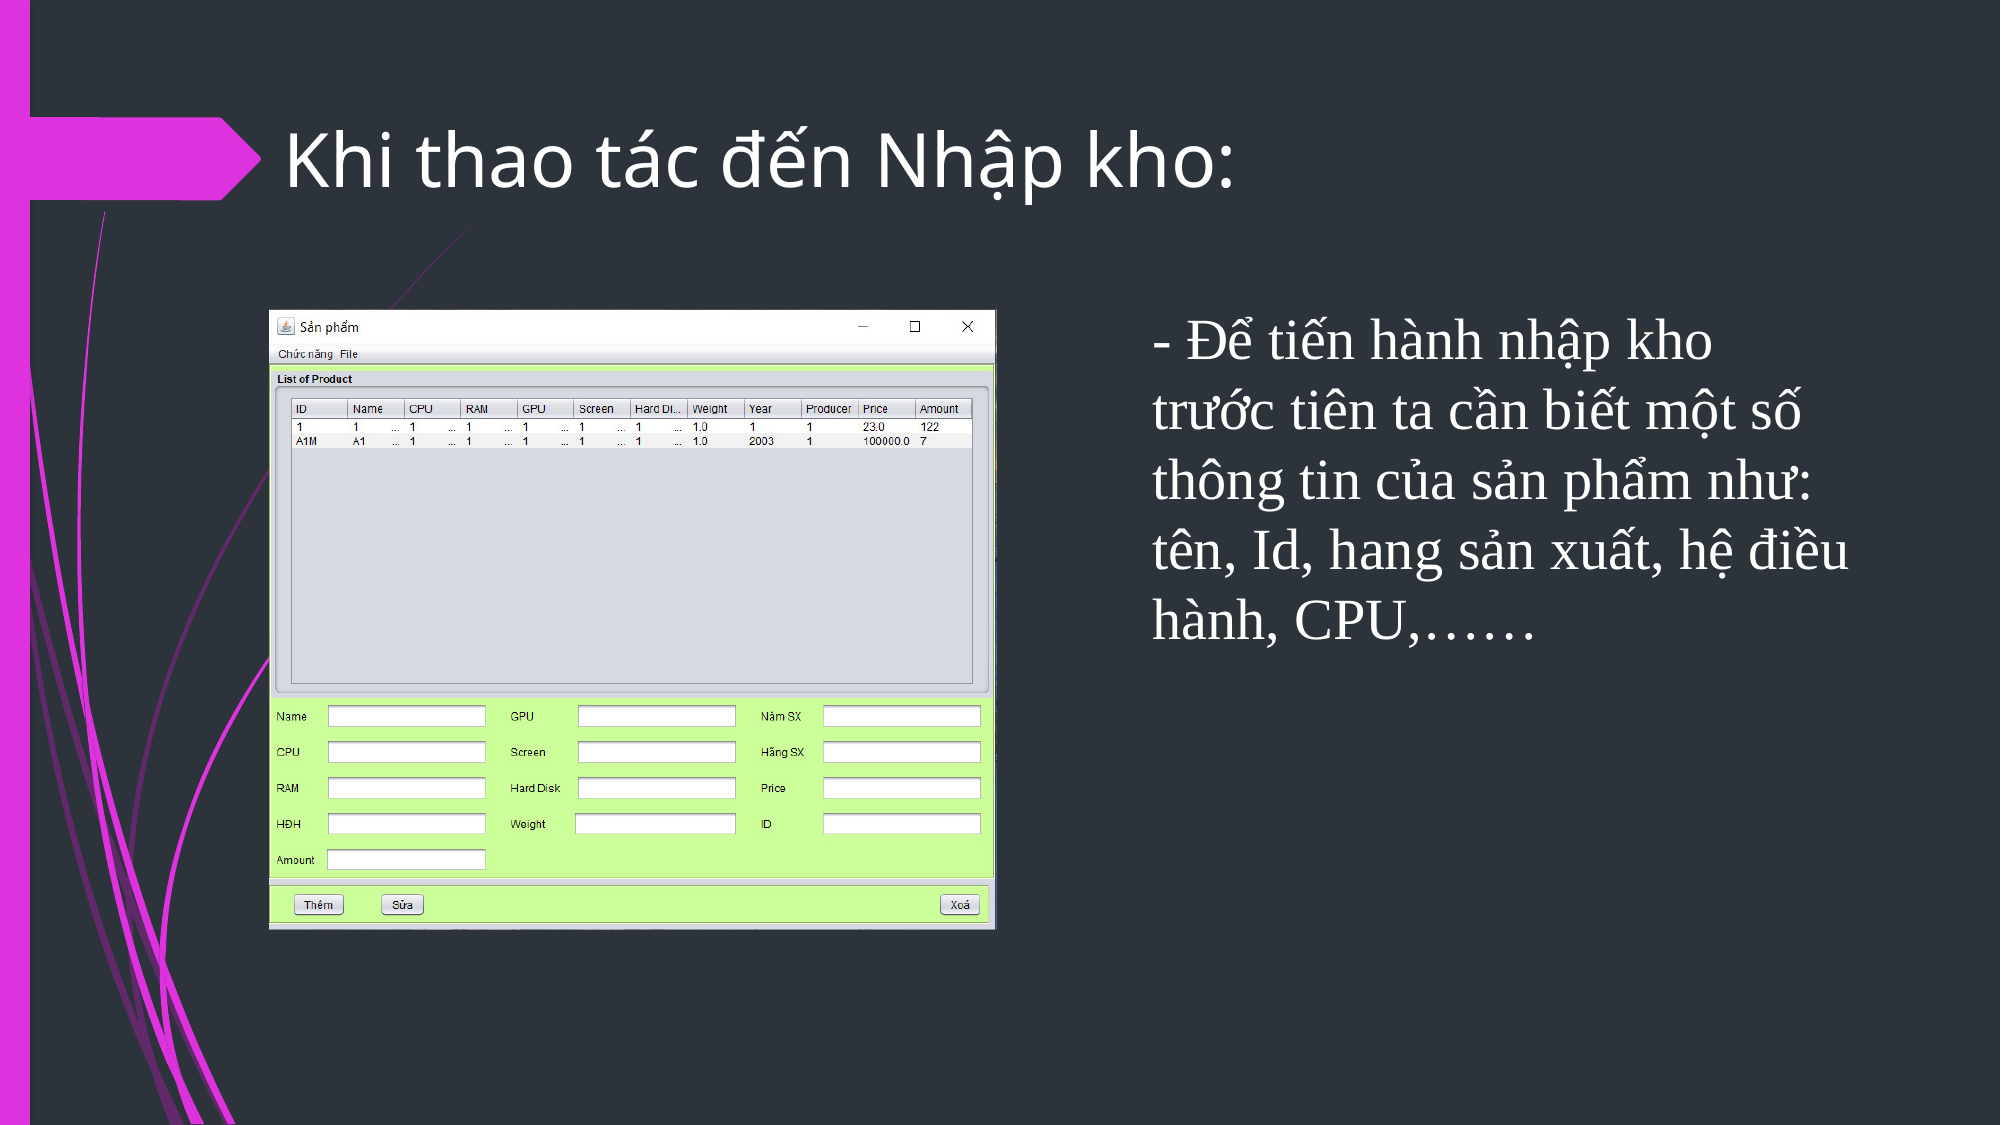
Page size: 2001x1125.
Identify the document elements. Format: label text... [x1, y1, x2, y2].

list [268, 309, 997, 930]
title Khi thao tác đến Nhập kho: [269, 105, 1731, 316]
text_box - Để tiến hành nhập kho trước tiên ta cần biết một số thông tin của sản phẩm như: tên, Id, hang sản xuất, hệ điều hành, CPU,…… [1137, 293, 1865, 659]
